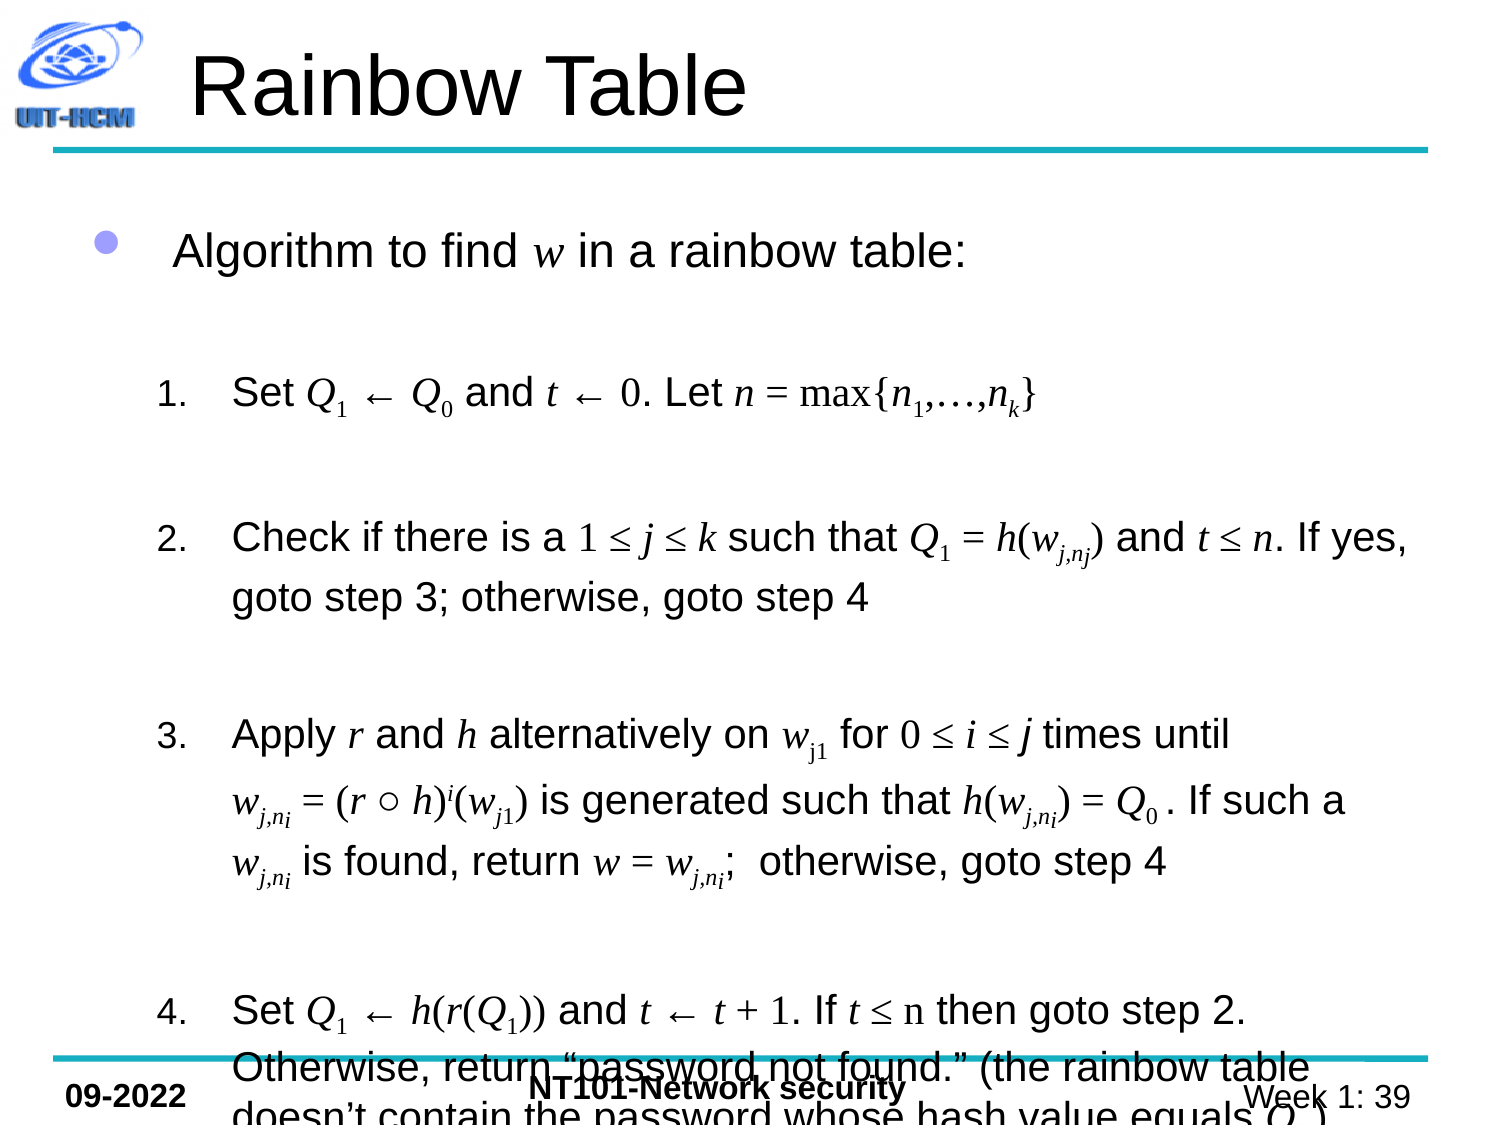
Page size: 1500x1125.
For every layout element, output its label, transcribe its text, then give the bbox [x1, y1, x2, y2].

picture [0, 8, 159, 139]
text_box Rainbow Table [174, 0, 1413, 188]
list Algorithm to find w in a rainbow table: Set Q1 ← Q0 and t ← 0. Let n = max{n1,…,nk} Check if there is a 1 ≤ j ≤ k such that Q1 = h(wj,nj) and t ≤ n. If yes, goto step 3; otherwise, goto step 4 Apply r and h alternatively on wj1 for 0 ≤ i ≤ j times until wj,ni = (r ○ h)i(wj1) is generated such that h(wj,ni) = Q0 . If such a wj,ni is found, return w = wj,ni; otherwise, goto step 4 Set Q1 ← h(r(Q1)) and t ← t + 1. If t ≤ n then goto step 2. Otherwise, return “password not found.” (the rainbow table doesn’t contain the password whose hash value equals Q0 ) [75, 212, 1425, 987]
